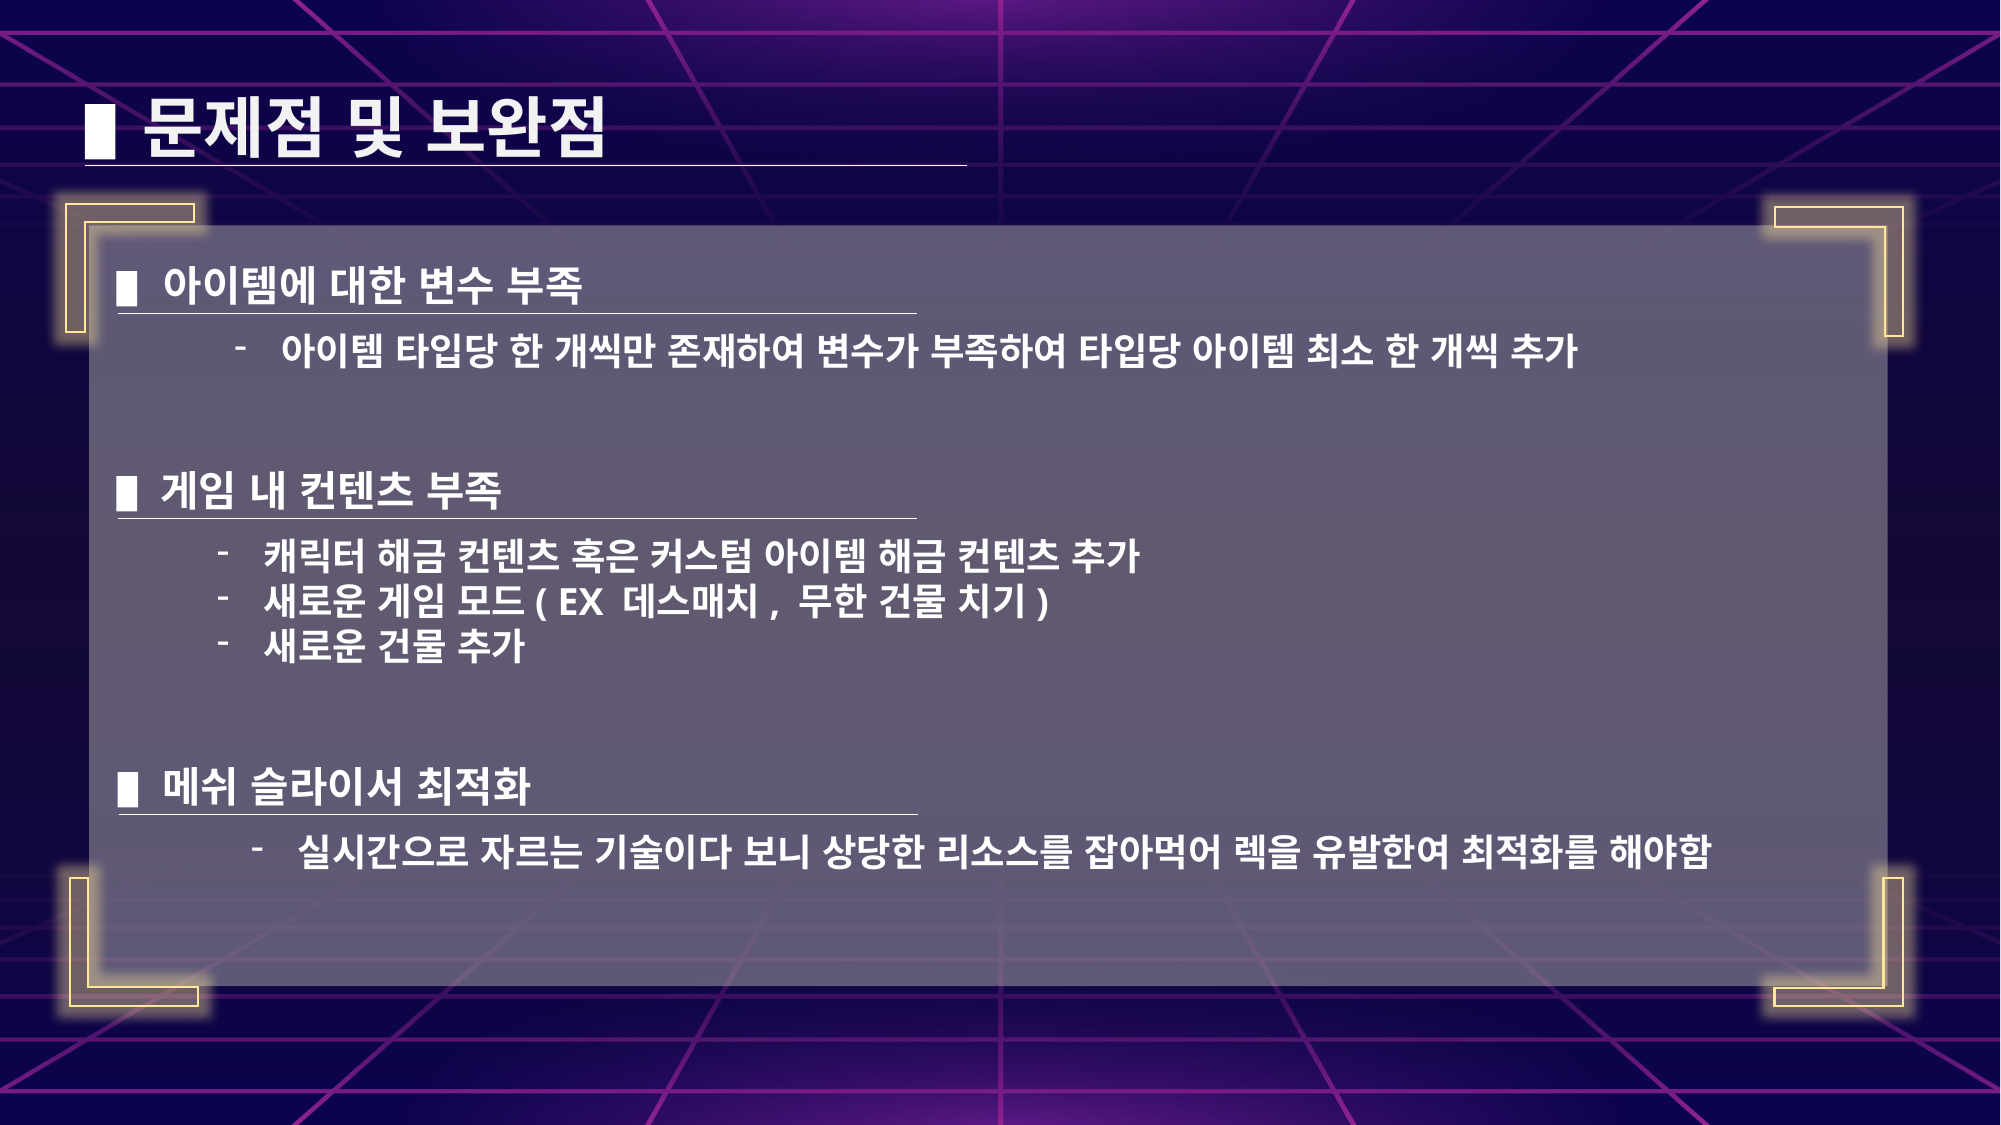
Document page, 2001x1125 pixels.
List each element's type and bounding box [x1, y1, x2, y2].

text_box [66, 204, 1903, 1006]
text_box [84, 78, 968, 174]
picture [0, 0, 2001, 1125]
